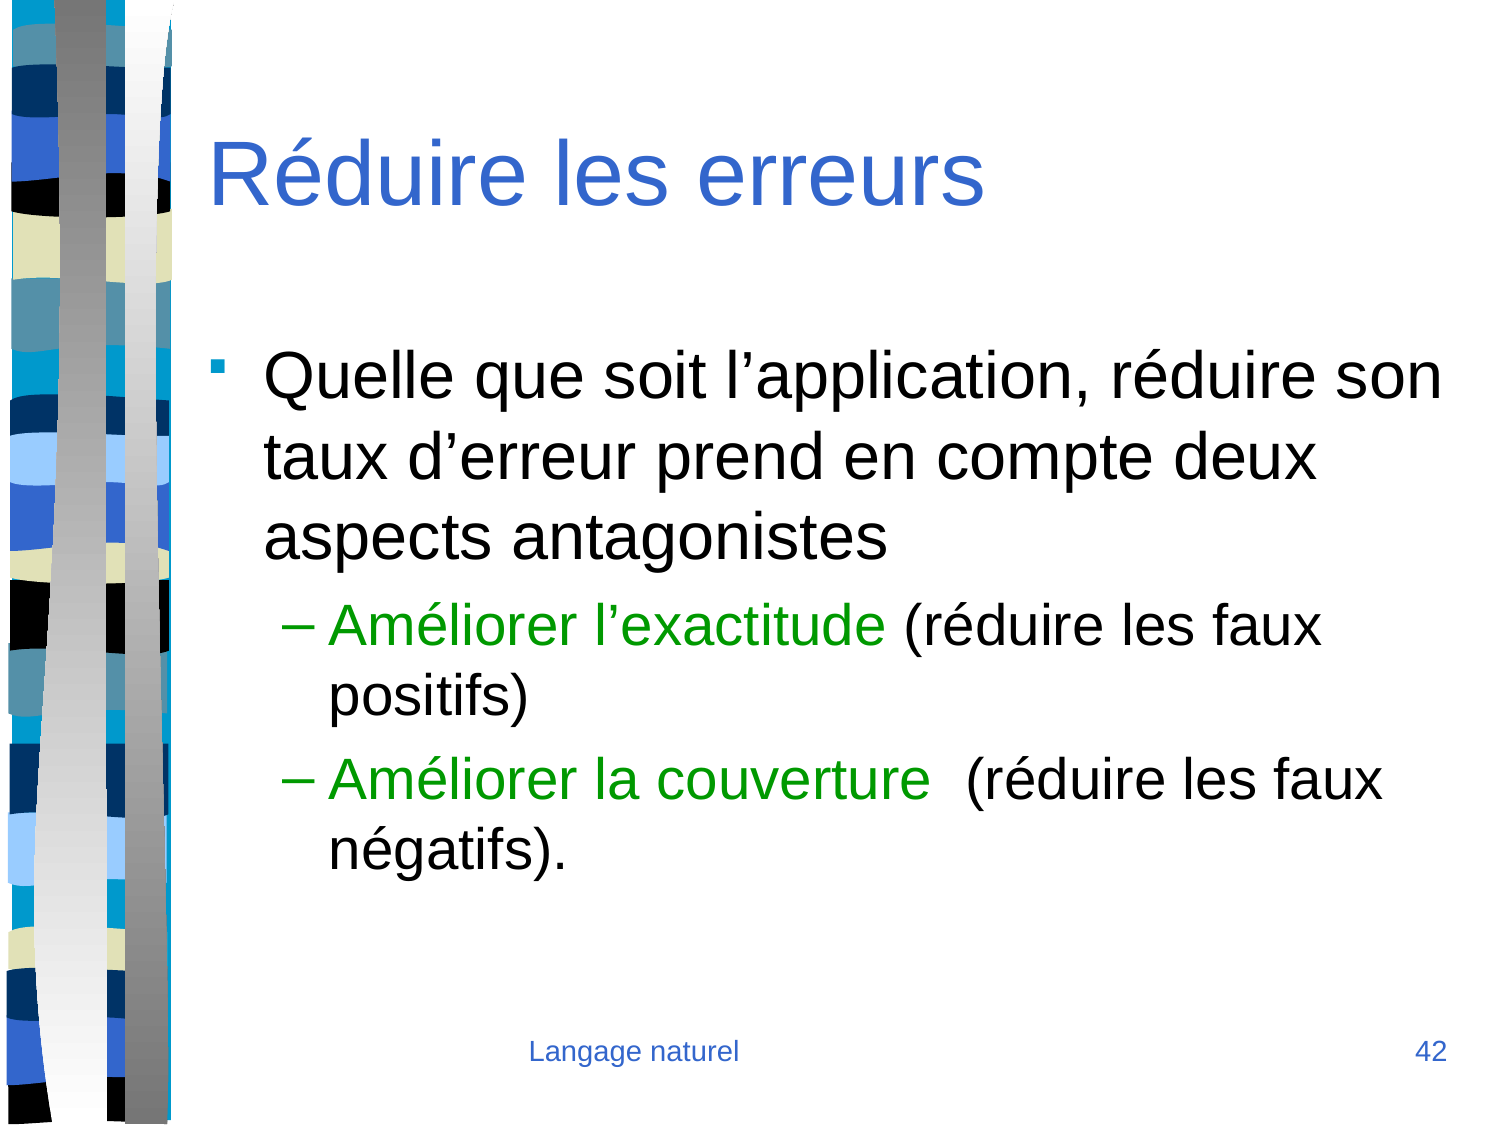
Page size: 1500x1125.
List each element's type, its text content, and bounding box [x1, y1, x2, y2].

text_box Réduire les erreurs [192, 74, 1468, 263]
text_box <numéro> [1149, 1024, 1463, 1100]
text_box Langage naturel [513, 1024, 1000, 1100]
text_box Quelle que soit l’application, réduire son taux d’erreur prend en compte deux aspects antagonistes Améliorer l’exactitude (réduire les faux positifs) Améliorer la couverture (réduire les faux négatifs). [192, 324, 1468, 1000]
